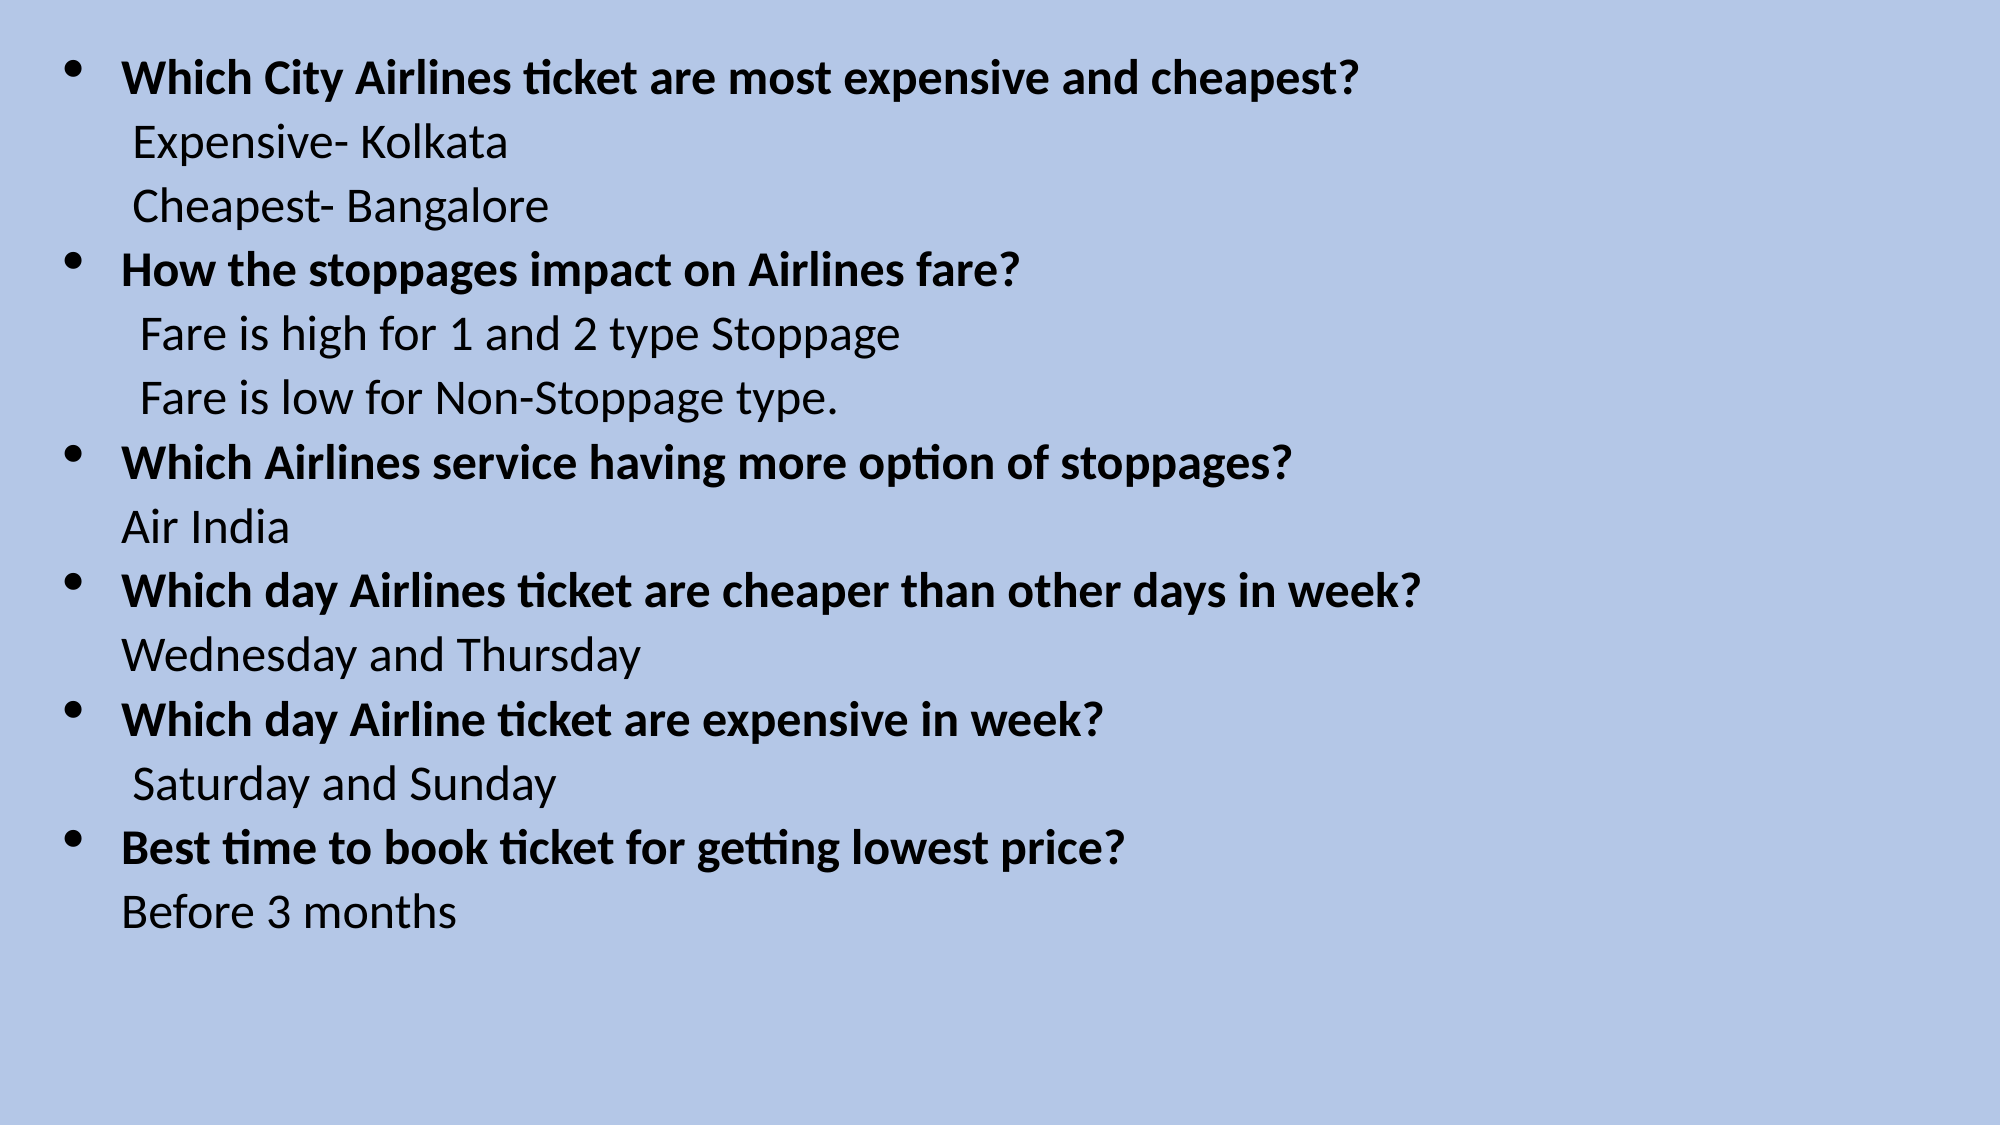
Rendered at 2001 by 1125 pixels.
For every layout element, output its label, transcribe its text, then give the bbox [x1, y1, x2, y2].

text_box Which City Airlines ticket are most expensive and cheapest? Expensive- Kolkata Cheapest- Bangalore How the stoppages impact on Airlines fare? Fare is high for 1 and 2 type Stoppage Fare is low for Non-Stoppage type. Which Airlines service having more option of stoppages? Air India Which day Airlines ticket are cheaper than other days in week? Wednesday and Thursday Which day Airline ticket are expensive in week? Saturday and Sunday Best time to book ticket for getting lowest price? Before 3 months [50, 32, 1932, 1043]
